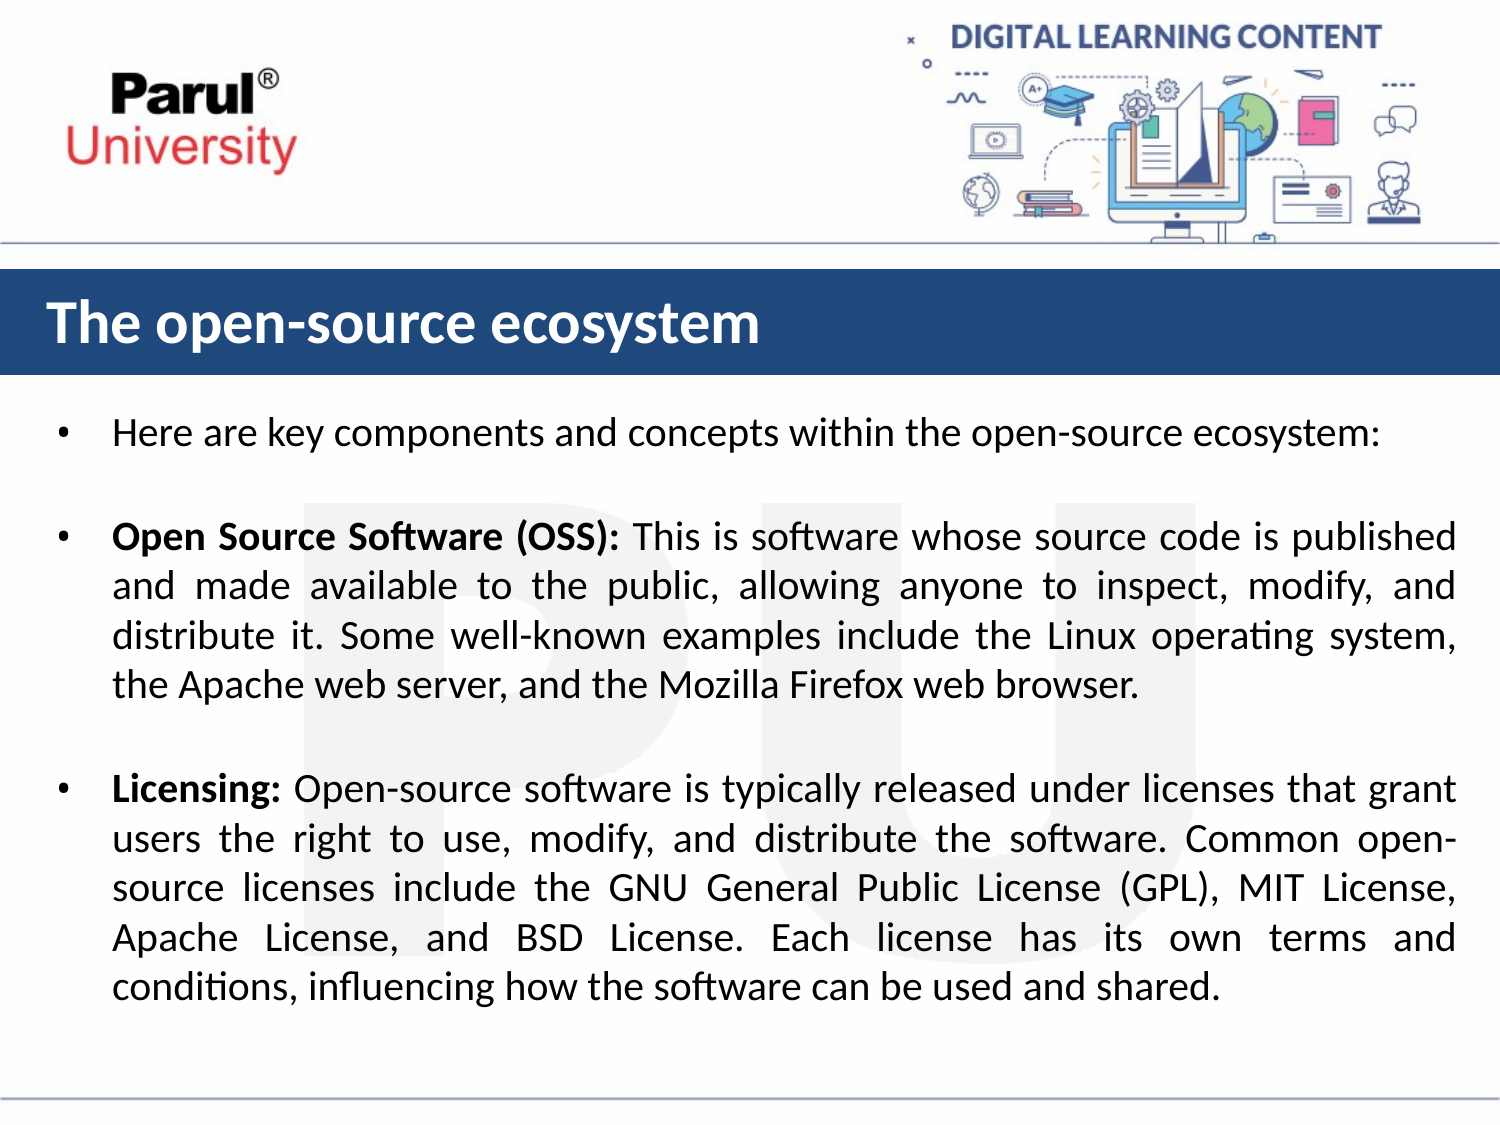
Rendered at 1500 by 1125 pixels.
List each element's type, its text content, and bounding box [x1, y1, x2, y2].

picture [0, 375, 1500, 1125]
title The open-source ecosystem [44, 278, 1263, 469]
picture [0, 0, 1500, 269]
text_box Here are key components and concepts within the open-source ecosystem: Open Source Software (OSS): This is software whose source code is published and made available to the public, allowing anyone to inspect, modify, and distribute it. Some well-known examples include the Linux operating system, the Apache web server, and the Mozilla Firefox web browser. Licensing: Open-source software is typically released under licenses that grant users the right to use, modify, and distribute the software. Common open-source licenses include the GNU General Public License (GPL), MIT License, Apache License, and BSD License. Each license has its own terms and conditions, influencing how the software can be used and shared. [53, 404, 1460, 1011]
